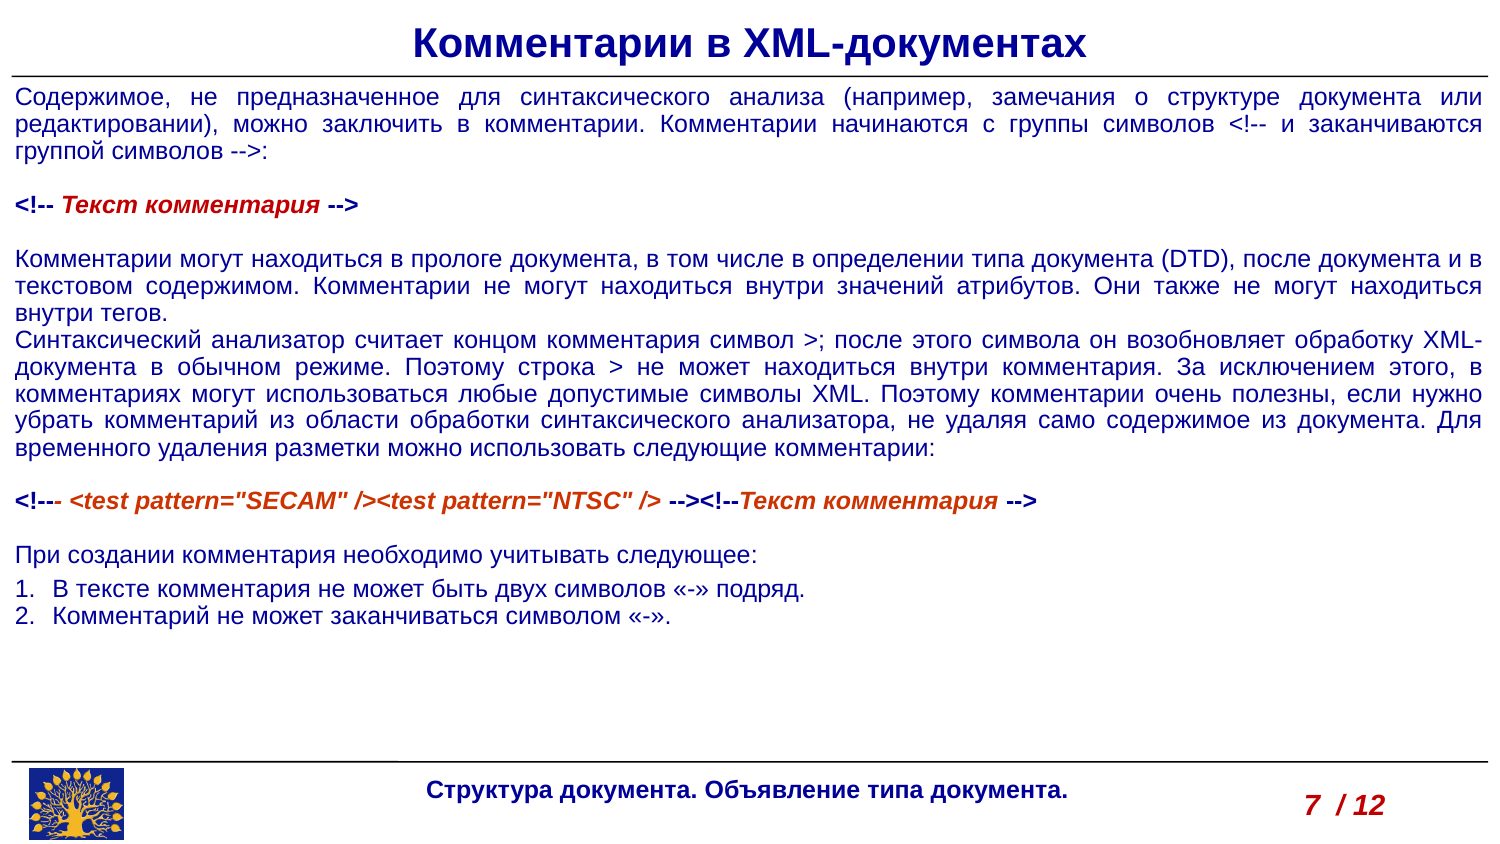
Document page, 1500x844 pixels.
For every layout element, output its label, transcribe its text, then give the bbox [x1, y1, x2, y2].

picture [29, 768, 124, 840]
text_box Содержимое, не предназначенное для синтаксического анализа (например, замечания о структуре документа или редактировании), можно заключить в комментарии. Комментарии начинаются с группы символов <!-- и заканчиваются группой символов -->: <!-- Текст комментария --> Комментарии могут находиться в прологе документа, в том числе в определении типа документа (DTD), после документа и в текстовом содержимом. Комментарии не могут находиться внутри значений атрибутов. Они также не могут находиться внутри тегов. Синтаксический анализатор считает концом комментария символ >; после этого символа он возобновляет обработку XML-документа в обычном режиме. Поэтому строка > не может находиться внутри комментария. За исключением этого, в комментариях могут использоваться любые допустимые символы XML. Поэтому комментарии очень полезны, если нужно убрать комментарий из области обработки синтаксического анализатора, не удаляя само содержимое из документа. Для временного удаления разметки можно использовать следующие комментарии: <!--- <test pattern="SECAM" /><test pattern="NTSC" /> --><!--Текст комментария --> При создании комментария необходимо учитывать следующее: В тексте комментария не может быть двух символов «-» подряд. Комментарий не может заканчиваться символом «-». [0, 77, 1500, 638]
text_box Комментарии в XML-документах [0, 8, 1500, 76]
